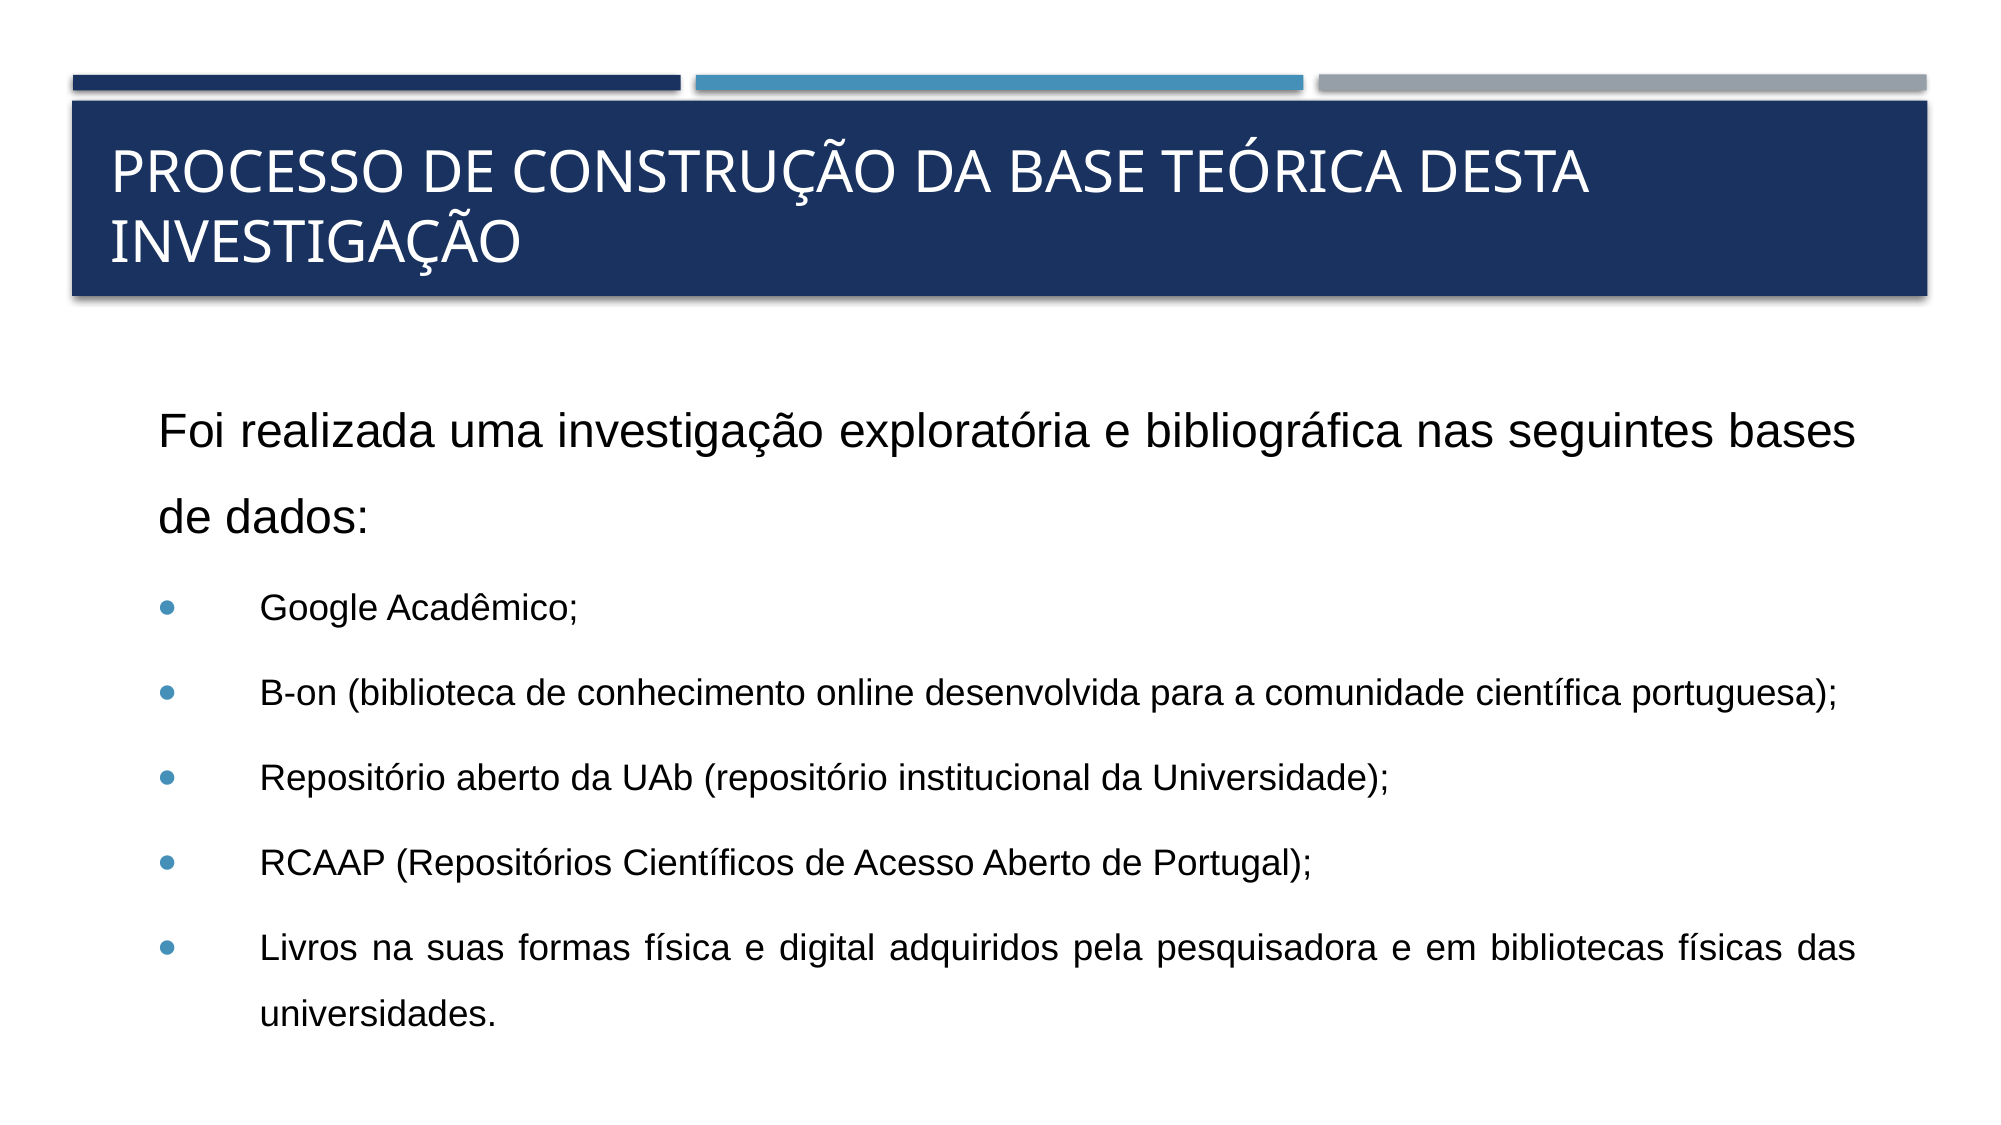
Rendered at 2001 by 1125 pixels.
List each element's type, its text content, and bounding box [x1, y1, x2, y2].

title Processo de construção da base teórica desta investigação [95, 115, 1905, 282]
list Foi realizada uma investigação exploratória e bibliográfica nas seguintes bases de dados: Google Acadêmico; B-on (biblioteca de conhecimento online desenvolvida para a comunidade científica portuguesa); Repositório aberto da UAb (repositório institucional da Universidade); RCAAP (Repositórios Científicos de Acesso Aberto de Portugal); Livros na suas formas física e digital adquiridos pela pesquisadora e em bibliotecas físicas das universidades. [95, 327, 1874, 1077]
